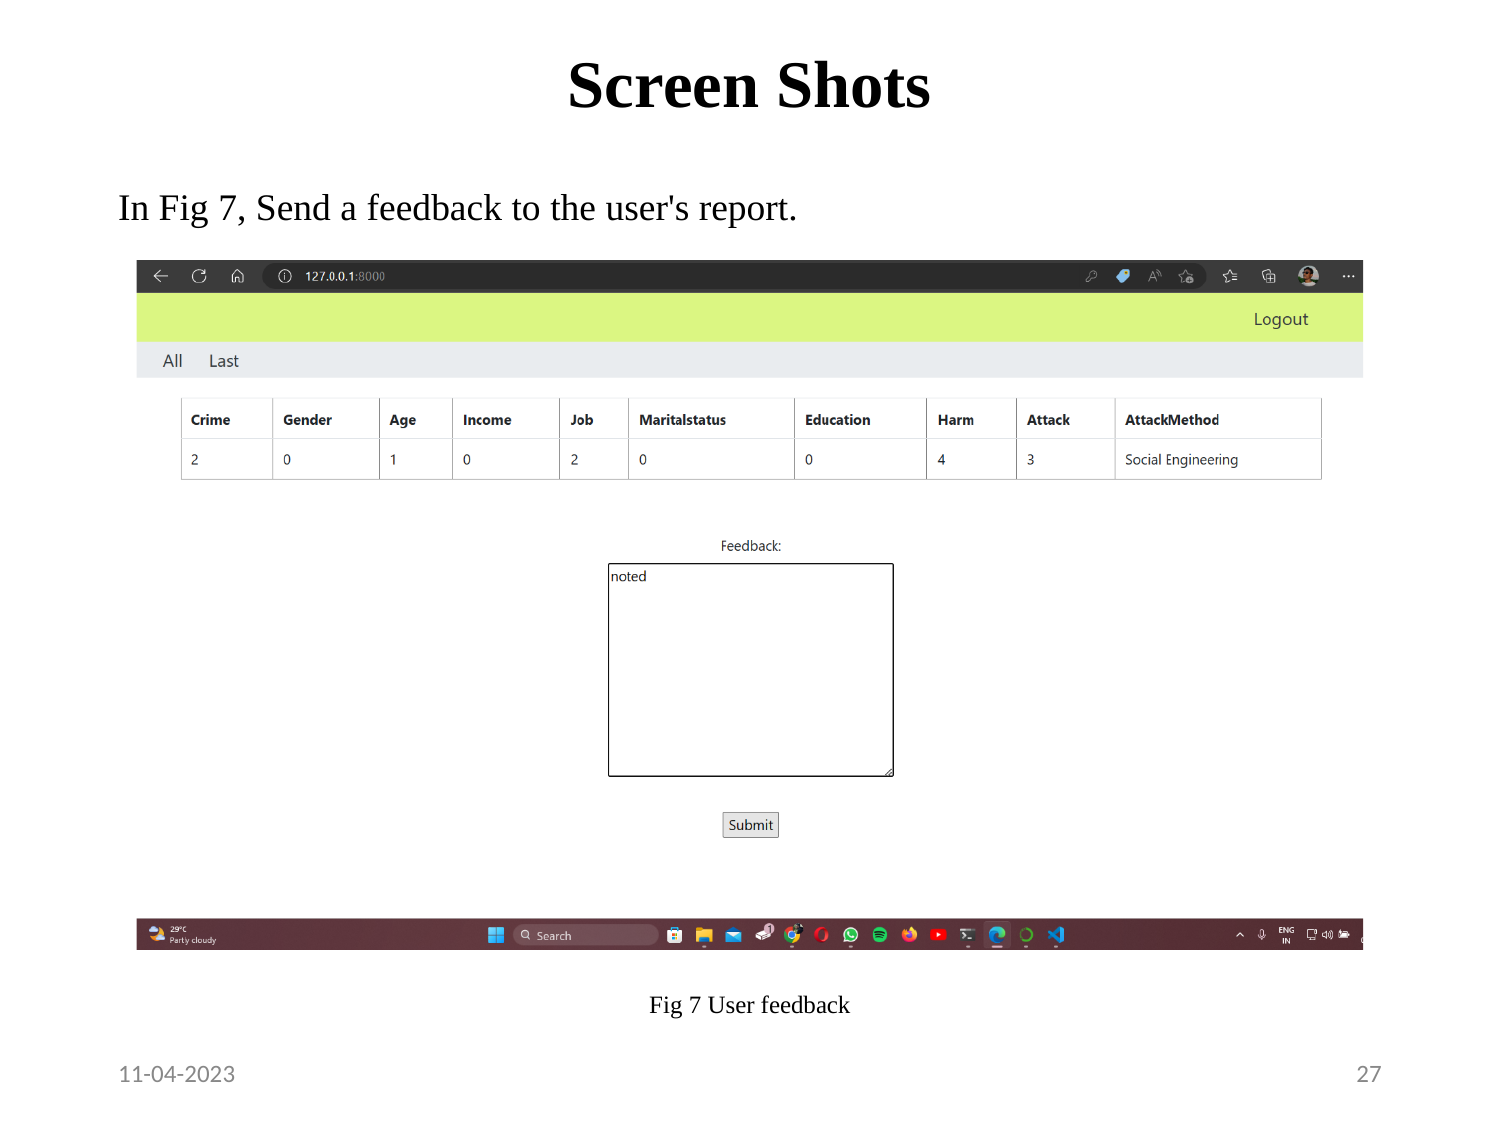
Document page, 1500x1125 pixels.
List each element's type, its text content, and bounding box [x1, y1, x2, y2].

picture [136, 260, 1364, 950]
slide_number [103, 1042, 441, 1103]
text_box In Fig 7, Send a feedback to the user's report. [103, 175, 1202, 236]
slide_number ‹#› [1059, 1042, 1397, 1103]
title Screen Shots [103, 42, 1397, 130]
text_box Fig 7 User feedback [374, 966, 1125, 1026]
